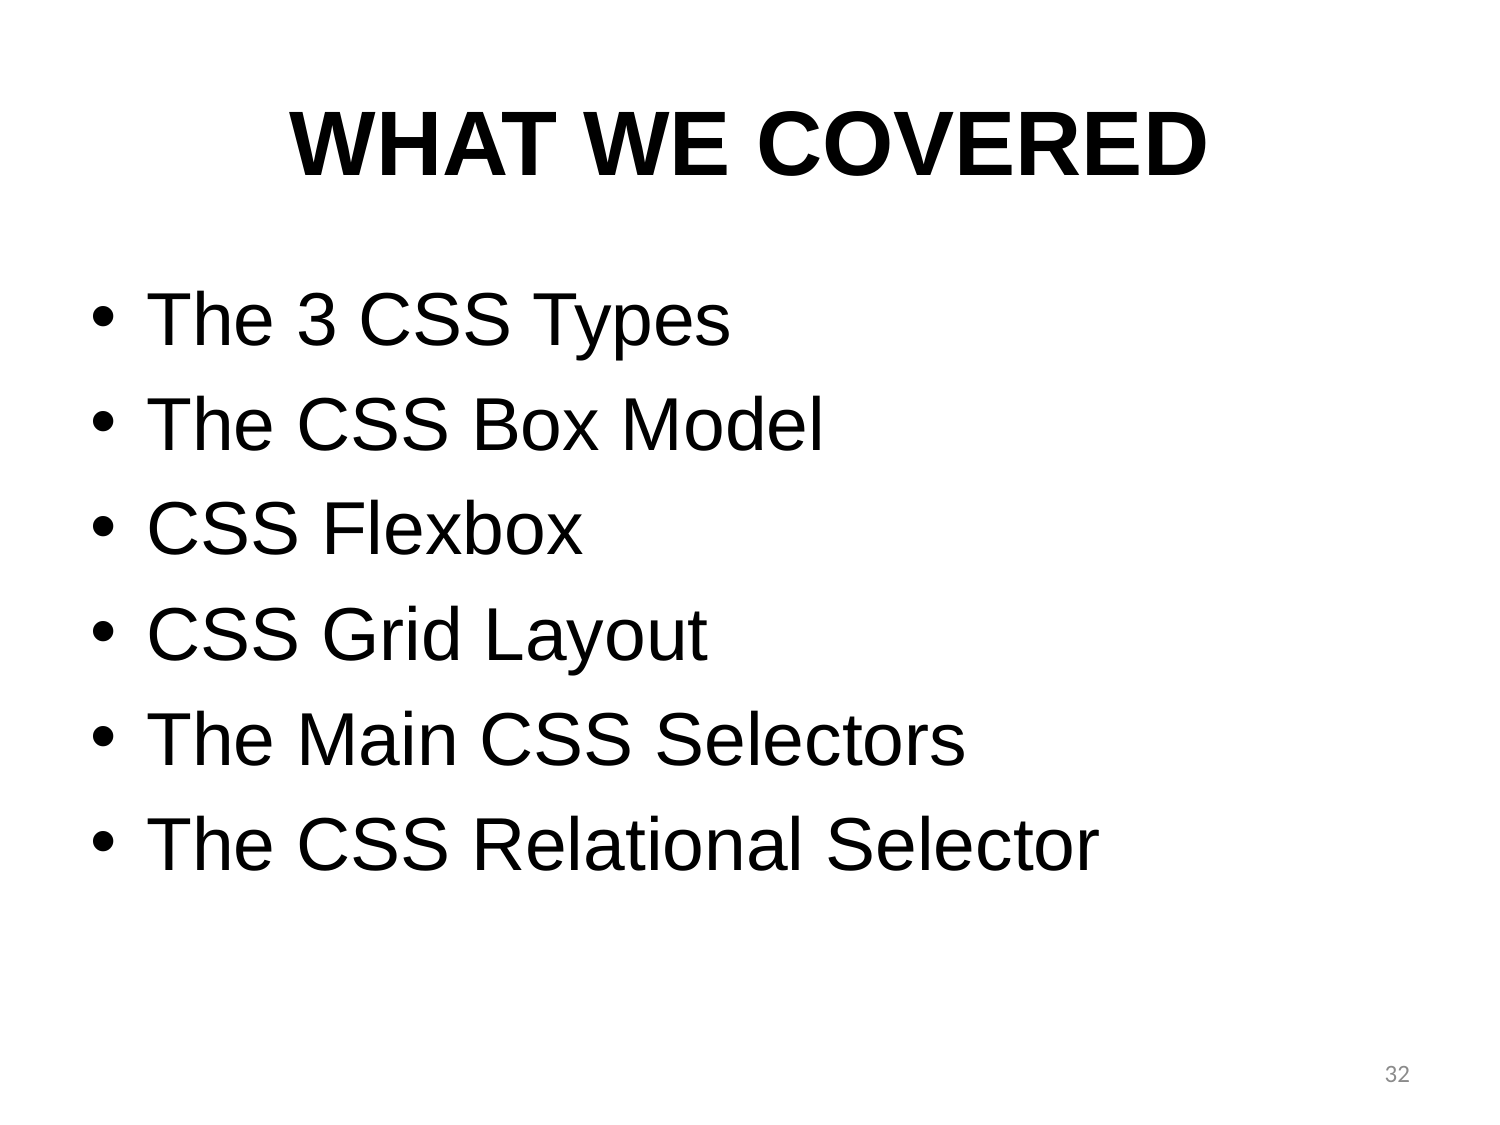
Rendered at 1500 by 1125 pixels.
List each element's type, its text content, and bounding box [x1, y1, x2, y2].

title WHAT WE COVERED [75, 45, 1425, 233]
list The 3 CSS Types The CSS Box Model CSS Flexbox CSS Grid Layout The Main CSS Selectors The CSS Relational Selector [75, 262, 1425, 1005]
slide_number 32 [1074, 1042, 1425, 1103]
